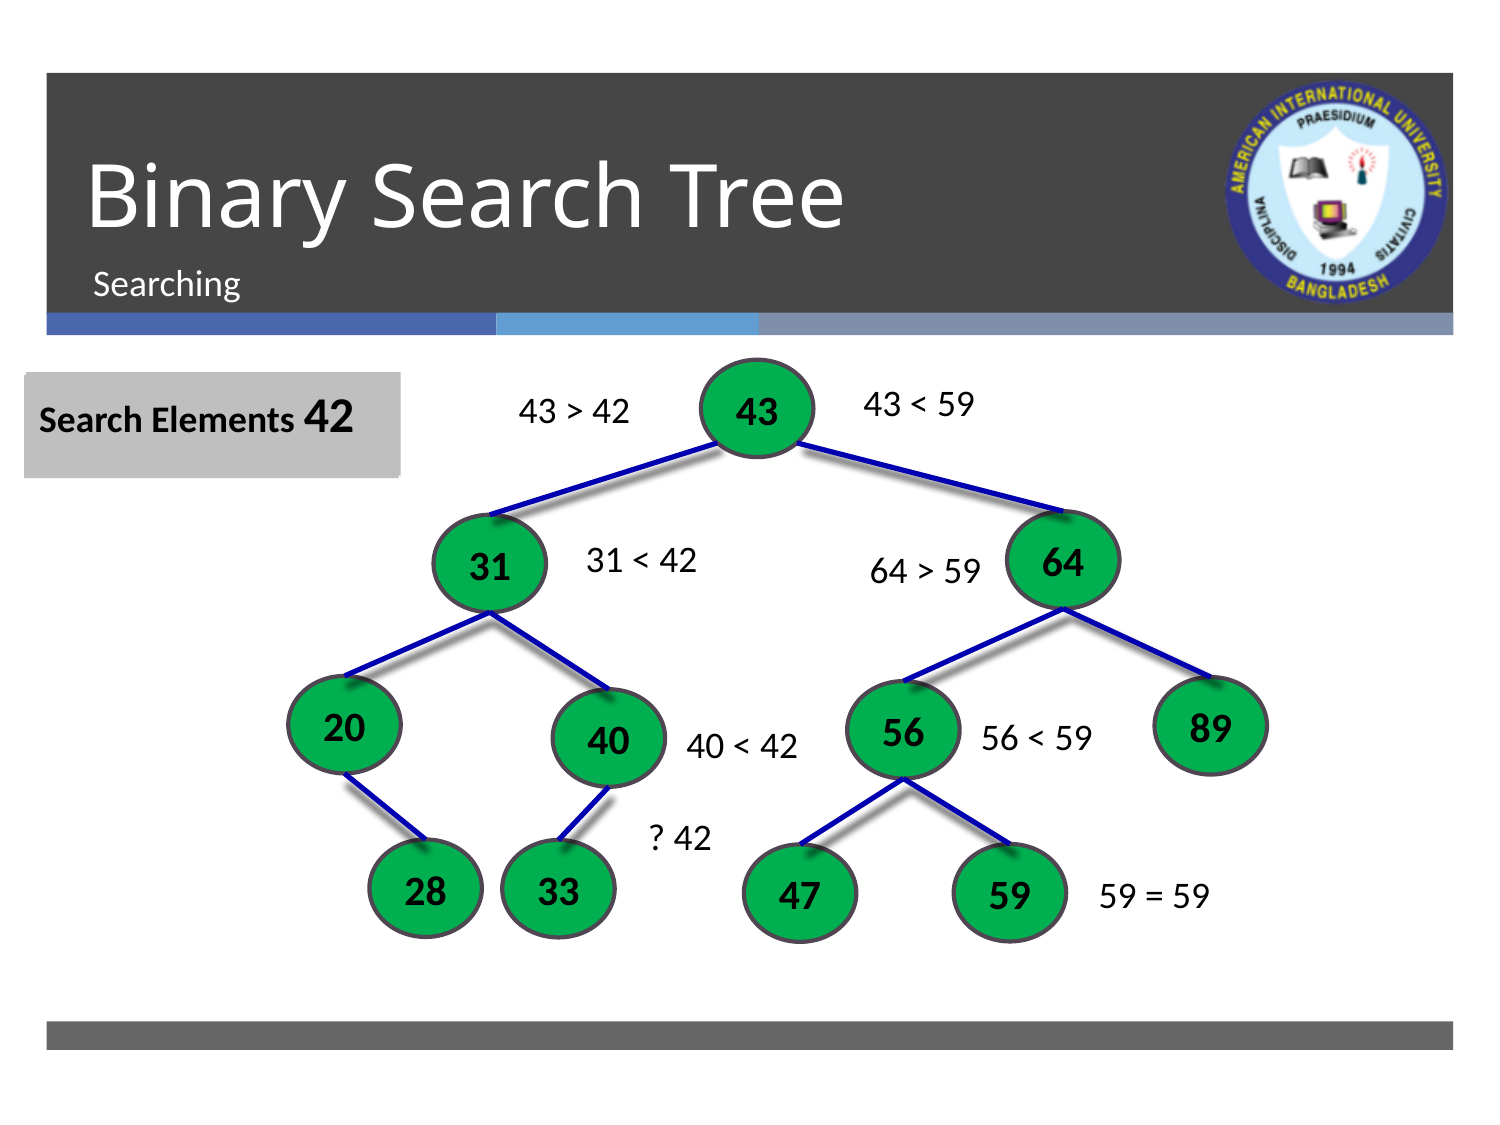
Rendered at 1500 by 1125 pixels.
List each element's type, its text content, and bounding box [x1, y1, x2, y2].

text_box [902, 778, 1011, 845]
text_box 56 [845, 679, 962, 776]
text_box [489, 611, 610, 690]
text_box 56 < 59 [962, 692, 1111, 779]
text_box 59 = 59 [1080, 849, 1229, 937]
text_box 43 < 59 [845, 358, 993, 440]
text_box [343, 611, 483, 677]
text_box 64 [1004, 509, 1122, 606]
text_box 64 > 59 [851, 525, 1000, 612]
text_box 40 < 42 [668, 700, 817, 787]
text_box 89 [1152, 675, 1270, 777]
picture [1351, 75, 1454, 310]
text_box 43 > 42 [500, 364, 649, 440]
text_box 31 [431, 513, 549, 609]
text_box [1062, 608, 1212, 678]
text_box 20 [286, 674, 403, 775]
subtitle Searching [78, 251, 1351, 331]
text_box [489, 442, 718, 516]
text_box 43 [698, 357, 816, 460]
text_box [799, 778, 897, 845]
text_box 28 [367, 837, 484, 940]
text_box 33 [500, 838, 617, 940]
text_box Search Elements 42 [24, 374, 399, 479]
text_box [557, 786, 610, 841]
title Binary Search Tree [69, 73, 1351, 253]
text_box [343, 772, 427, 841]
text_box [796, 442, 1064, 512]
text_box 31 < 42 [567, 524, 716, 601]
text_box ? 42 [628, 792, 732, 879]
text_box 40 [550, 687, 668, 789]
text_box 59 [951, 842, 1069, 944]
text_box 47 [741, 842, 859, 944]
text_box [902, 608, 1056, 682]
